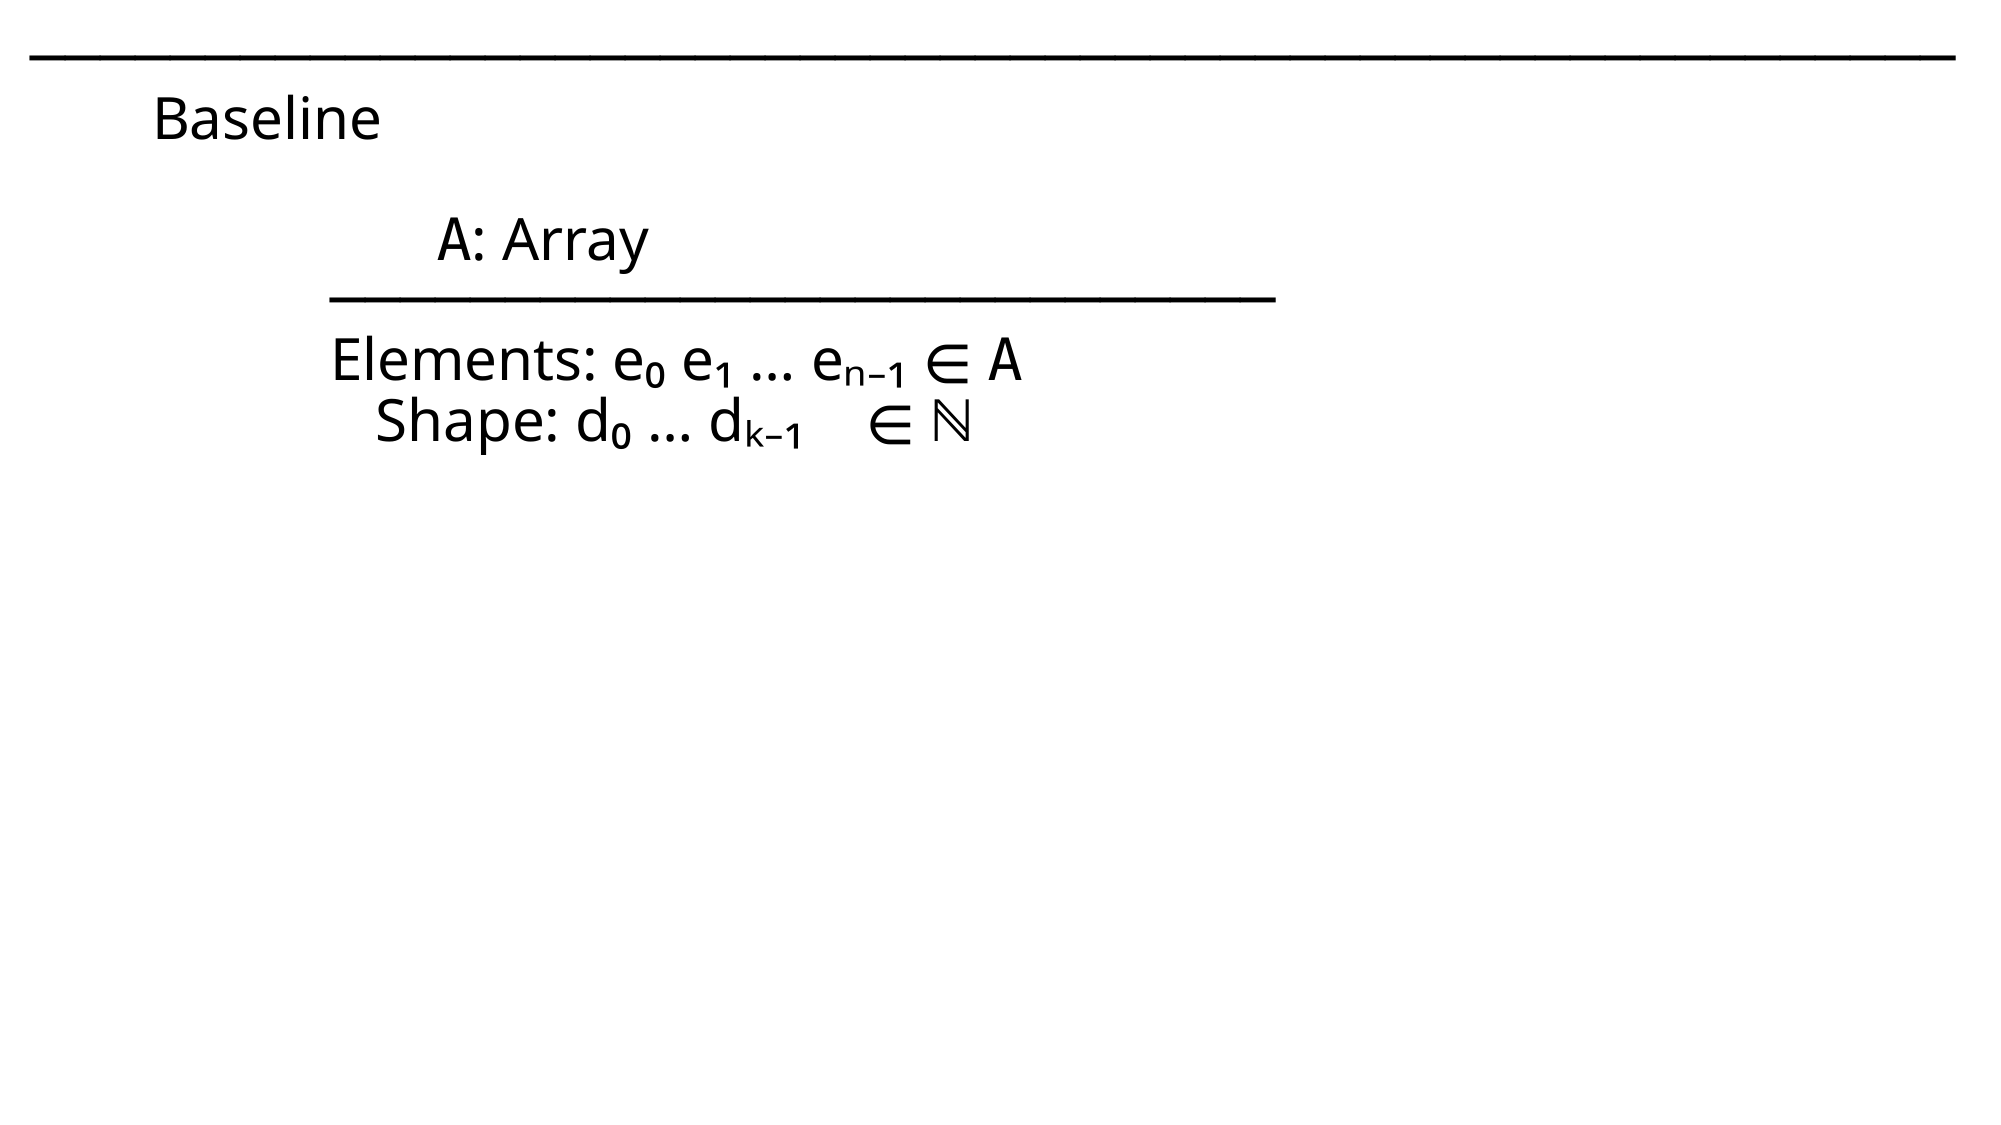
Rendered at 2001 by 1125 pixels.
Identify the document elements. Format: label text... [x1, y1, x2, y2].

list ───􀓢────􀓥─────􀓢─────􀓢─────􀓢─────􀓢─────􀓢─────􀓢─────􀓢─────􀓢─────􀓢─── Baseline 𝙰: Array ─────────────────────────── Elements: e₀ e₁ … eₙ₋₁ ∊ 𝙰 Shape: d₀ … dₖ₋₁ ∊ ℕ [30, 29, 1973, 1020]
